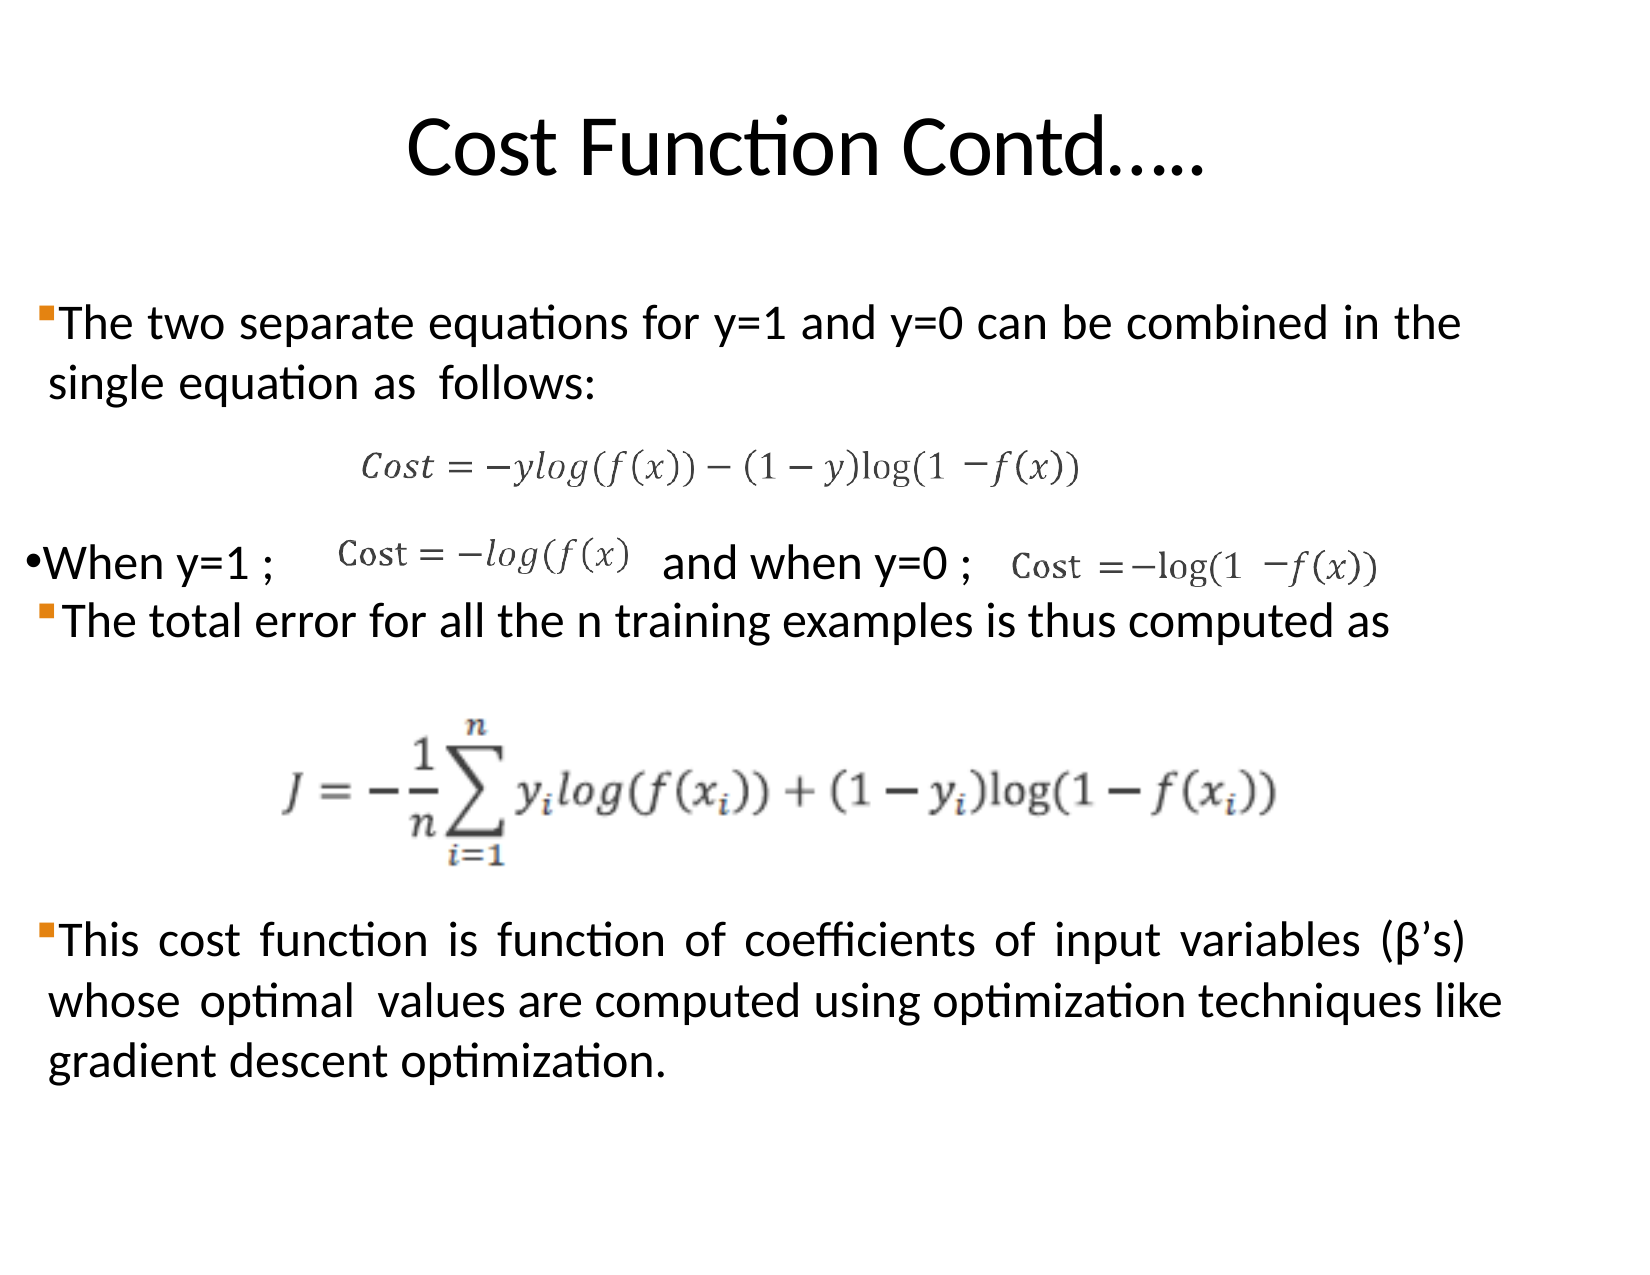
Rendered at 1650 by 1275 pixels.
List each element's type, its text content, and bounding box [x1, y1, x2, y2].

text_box [449, 461, 472, 465]
text_box [384, 460, 401, 479]
picture [487, 449, 694, 487]
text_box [1287, 549, 1376, 587]
text_box [422, 455, 435, 479]
text_box [1012, 552, 1030, 579]
text_box [359, 547, 376, 566]
text_box [403, 460, 419, 479]
picture [744, 449, 944, 487]
text_box [394, 543, 408, 566]
picture [243, 712, 1324, 877]
text_box [707, 465, 731, 469]
text_box [338, 539, 356, 566]
text_box [1053, 560, 1066, 579]
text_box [990, 449, 1079, 487]
text_box [1033, 560, 1050, 579]
text_box [449, 469, 472, 473]
list The two separate equations for y=1 and y=0 can be combined in the single equation as follows: When y=1 ; and when y=0 ; The total error for all the n training examples is thus computed as This cost function is function of coefficients of input variables (β’s) whose optimal values are computed using optimization techniques like gradient descent optimization. [24, 286, 1568, 1088]
text_box [379, 547, 393, 566]
title Cost Function Contd….. [63, 31, 1550, 247]
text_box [1132, 551, 1241, 587]
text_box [458, 537, 629, 574]
text_box [1068, 556, 1081, 579]
text_box [362, 452, 382, 479]
